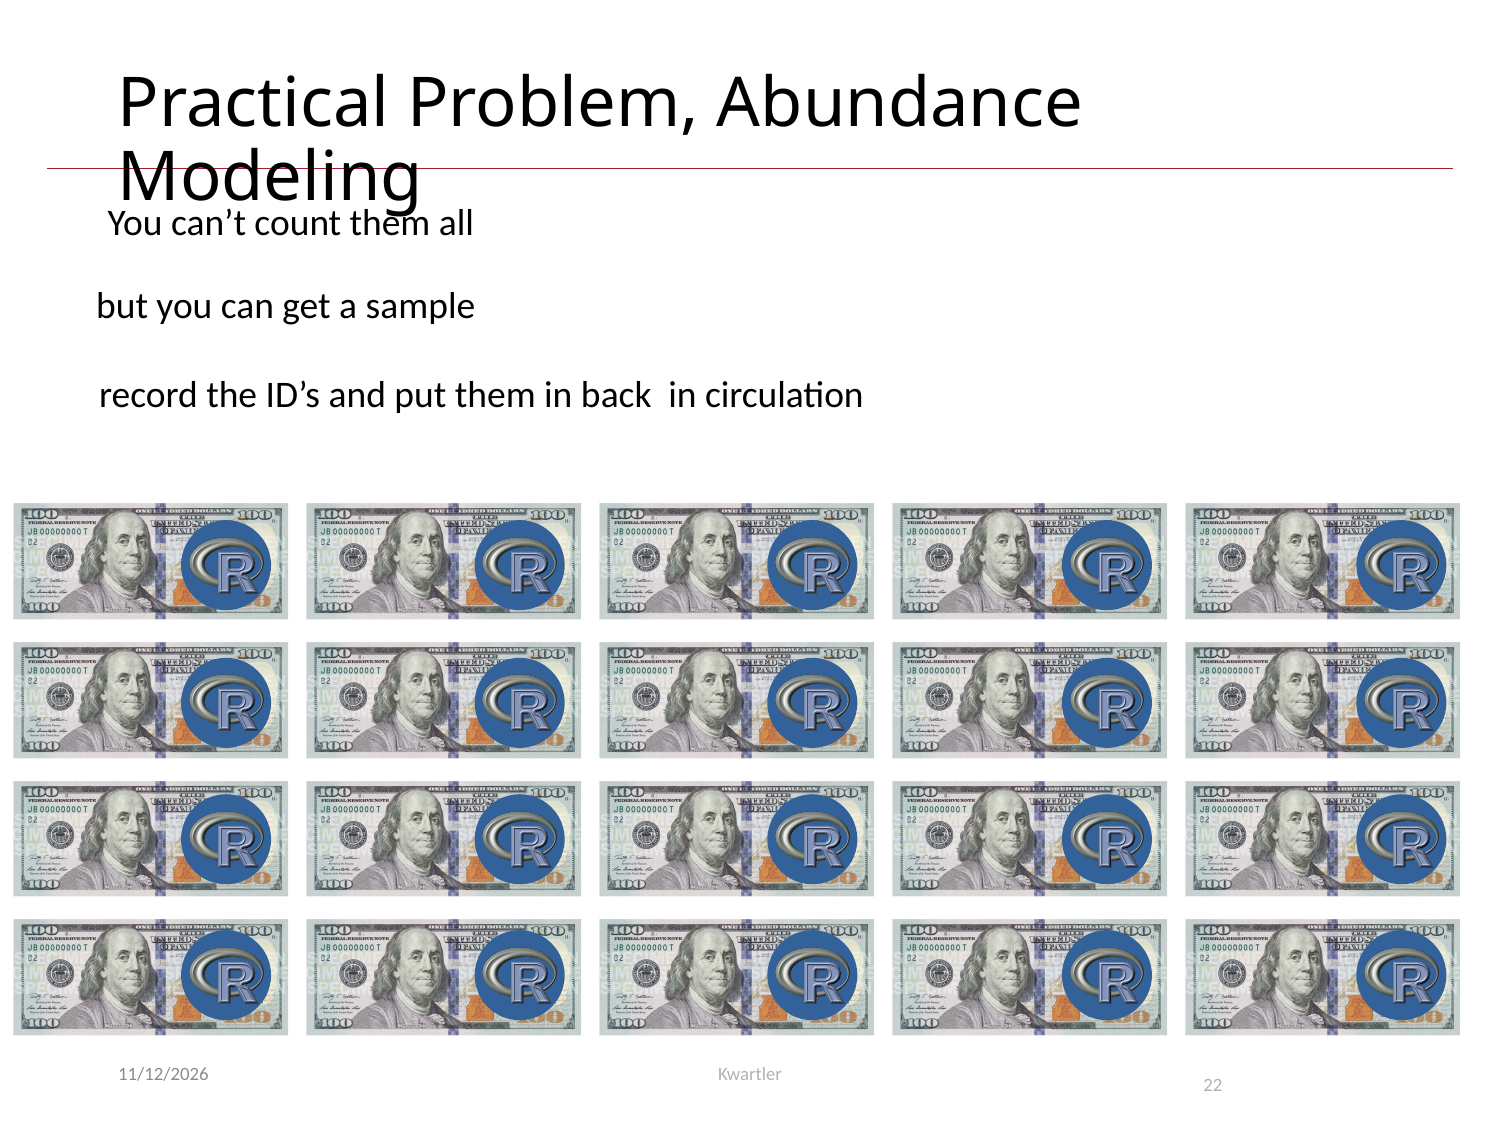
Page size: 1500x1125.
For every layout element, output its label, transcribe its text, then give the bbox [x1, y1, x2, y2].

text_box You can’t count them all [92, 190, 490, 251]
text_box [474, 520, 565, 611]
picture [1184, 779, 1463, 900]
picture [891, 779, 1170, 900]
picture [891, 501, 1170, 622]
picture [891, 917, 1170, 1038]
picture [1184, 640, 1463, 761]
picture [598, 640, 877, 761]
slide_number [103, 1042, 441, 1103]
picture [598, 779, 877, 900]
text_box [767, 520, 858, 611]
picture [12, 501, 291, 622]
picture [1184, 501, 1463, 622]
picture [305, 640, 584, 761]
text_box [181, 794, 272, 885]
text_box record the ID’s and put them in back in circulation [84, 362, 880, 423]
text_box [474, 794, 565, 885]
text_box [767, 794, 858, 885]
picture [1184, 917, 1463, 1038]
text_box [1356, 930, 1447, 1021]
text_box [1061, 520, 1152, 611]
slide_number 22 [1188, 1042, 1330, 1103]
picture [12, 640, 291, 761]
footer Kwartler [496, 1042, 1004, 1103]
text_box but you can get a sample [81, 274, 491, 334]
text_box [1356, 520, 1447, 611]
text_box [474, 930, 565, 1021]
picture [305, 501, 584, 622]
picture [598, 917, 877, 1038]
title Practical Problem, Abundance Modeling [103, 59, 1397, 157]
picture [891, 640, 1170, 761]
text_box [767, 657, 858, 748]
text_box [474, 657, 565, 748]
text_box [767, 930, 858, 1021]
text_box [181, 520, 272, 611]
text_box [1356, 657, 1447, 748]
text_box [1061, 657, 1152, 748]
picture [305, 917, 584, 1038]
picture [12, 779, 291, 900]
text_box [181, 657, 272, 748]
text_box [1356, 794, 1447, 885]
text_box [1061, 930, 1152, 1021]
picture [12, 917, 291, 1038]
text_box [1061, 794, 1152, 885]
picture [598, 501, 877, 622]
picture [305, 779, 584, 900]
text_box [181, 930, 272, 1021]
